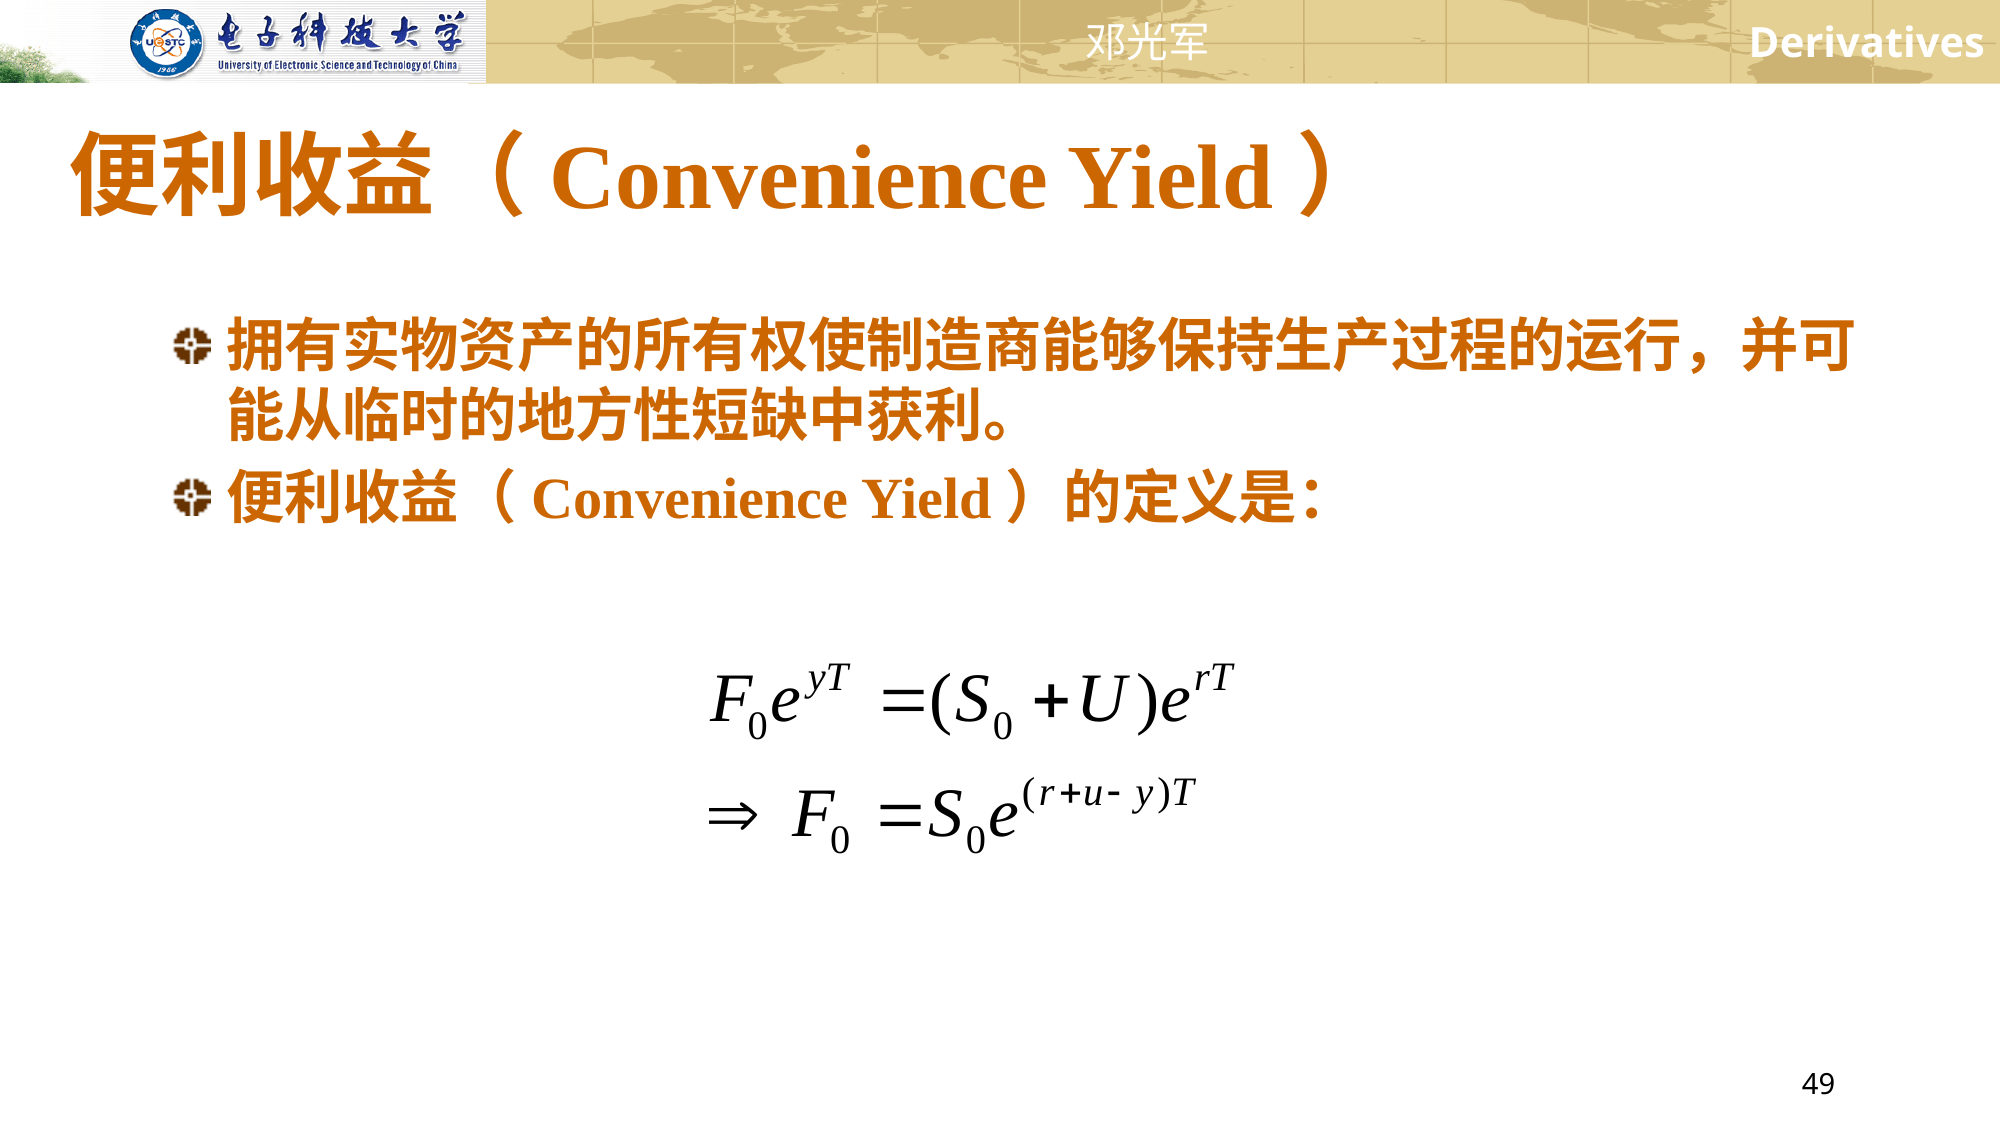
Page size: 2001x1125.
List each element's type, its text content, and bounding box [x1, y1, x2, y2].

list 拥有实物资产的所有权使制造商能够保持生产过程的运行，并可能从临时的地方性短缺中获利。 便利收益（Convenience Yield）的定义是： [154, 301, 1914, 973]
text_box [697, 647, 1248, 868]
picture [0, 0, 486, 83]
picture [169, 474, 211, 516]
title 便利收益（Convenience Yield） [53, 78, 1754, 266]
picture [169, 323, 211, 364]
